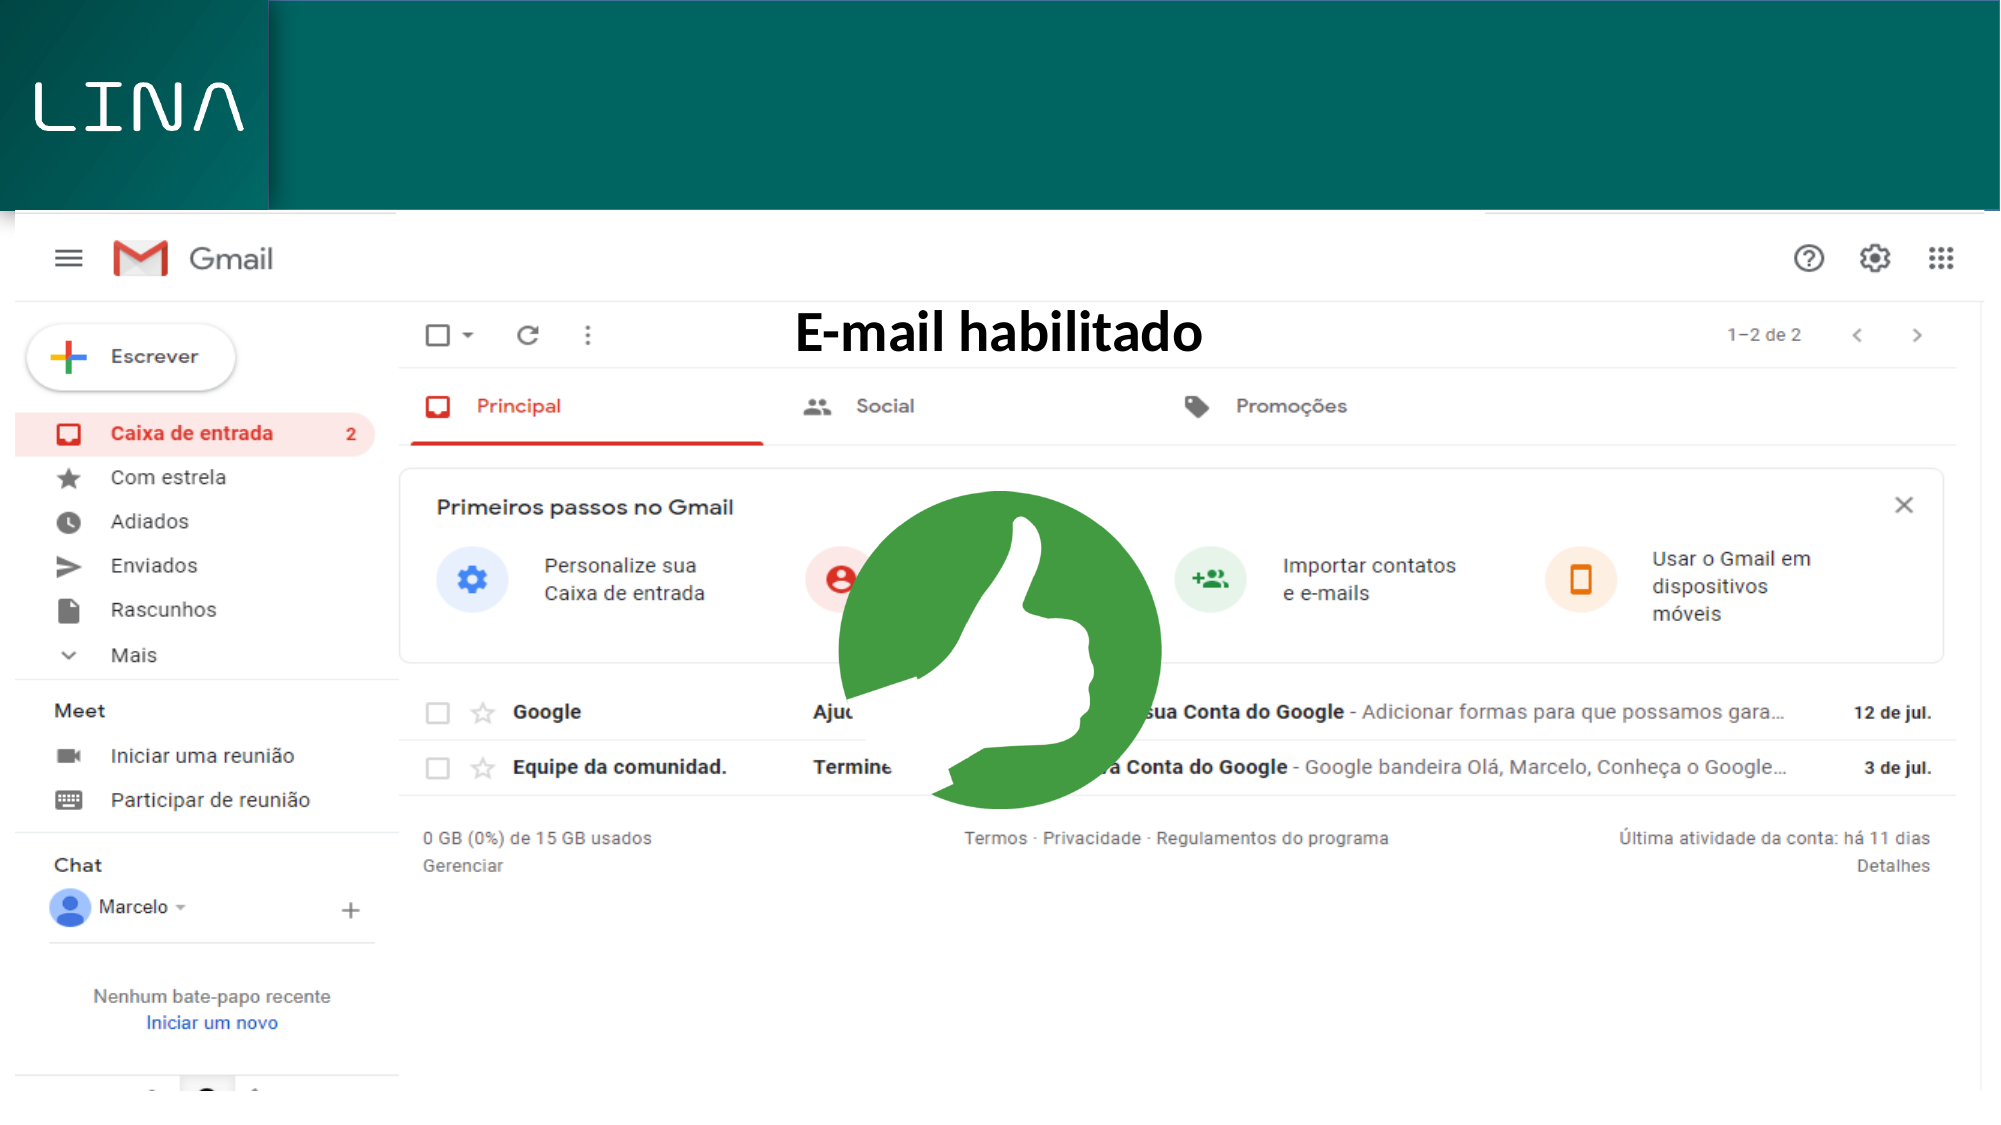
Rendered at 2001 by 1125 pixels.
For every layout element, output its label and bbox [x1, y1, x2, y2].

text_box [0, 0, 2000, 211]
picture [14, 210, 1985, 1091]
